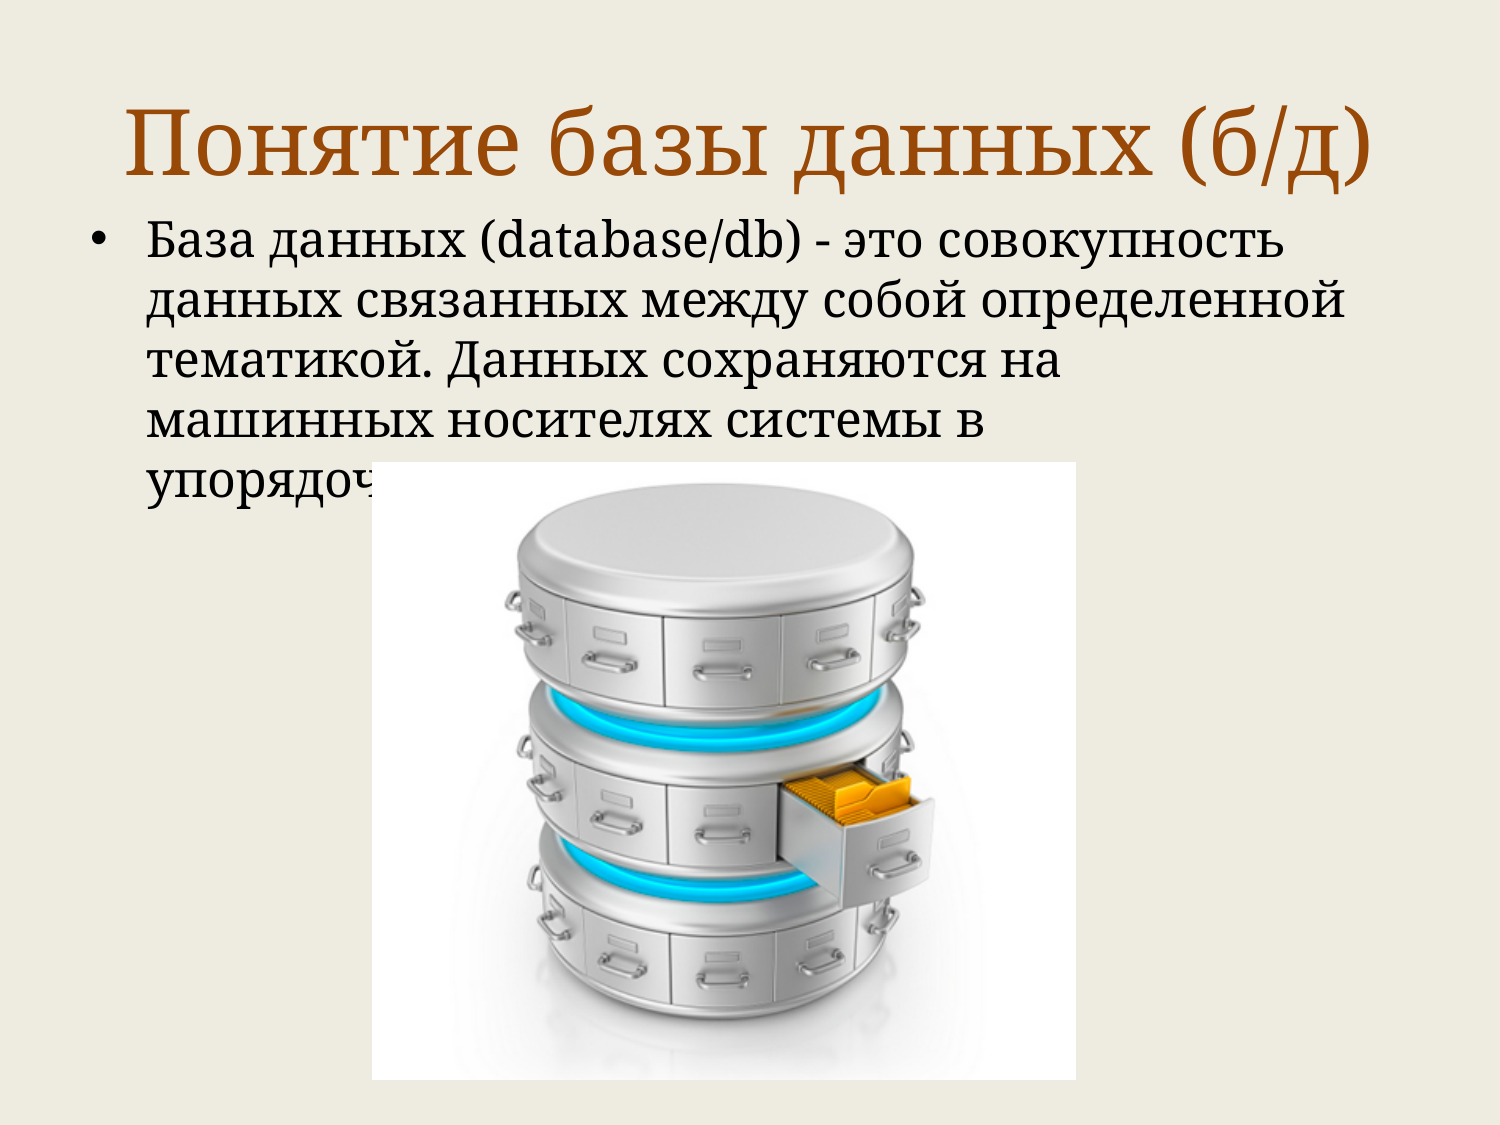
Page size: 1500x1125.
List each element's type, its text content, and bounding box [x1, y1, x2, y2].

title Понятие базы данных (б/д) [75, 45, 1425, 233]
list База данных (database/db) - это совокупность данных связанных между собой определенной тематикой. Данных сохраняются на машинных носителях системы в упорядоченном виде. [75, 199, 1376, 943]
picture [371, 462, 1076, 1081]
